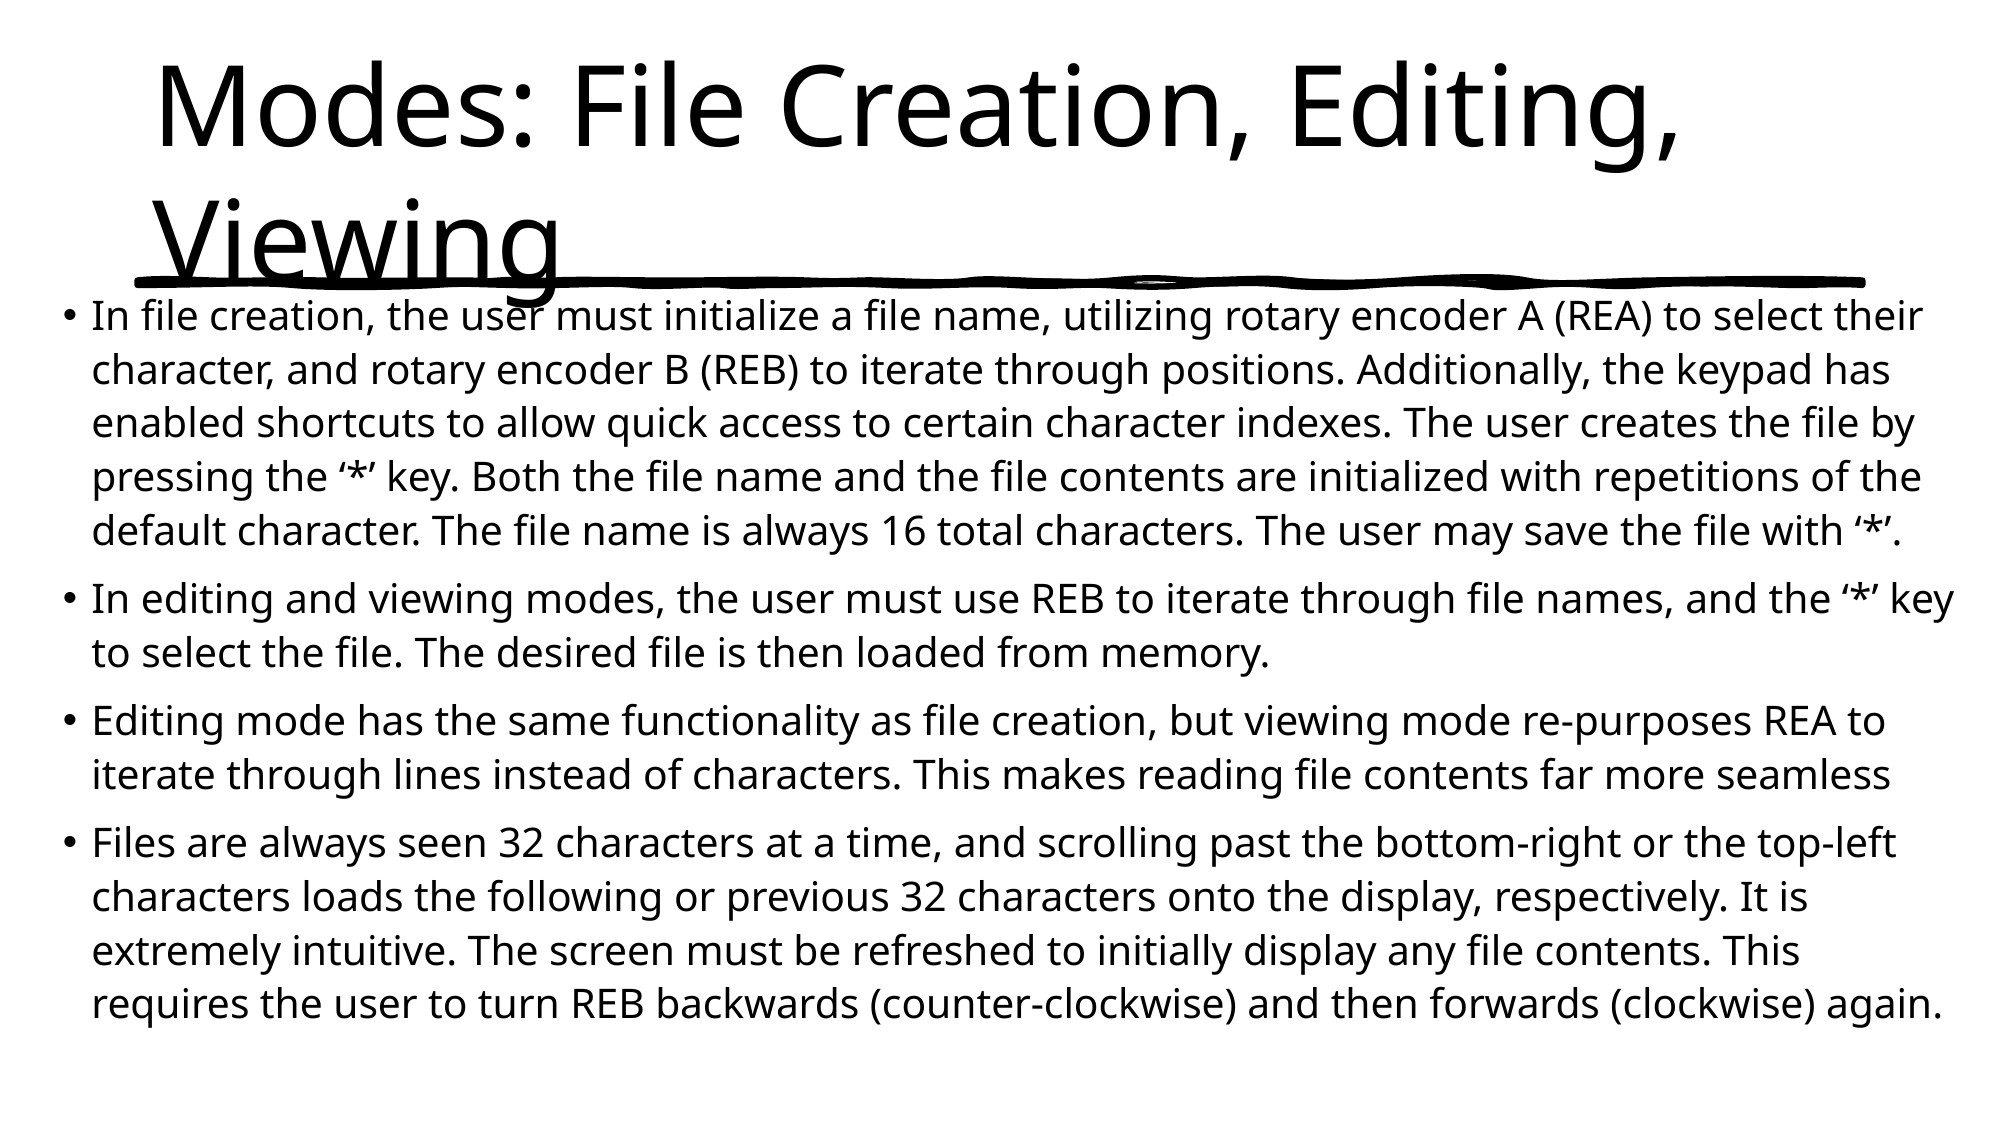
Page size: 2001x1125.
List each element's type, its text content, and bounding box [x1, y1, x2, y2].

title Modes: File Creation, Editing, Viewing [137, 59, 1863, 277]
list In file creation, the user must initialize a file name, utilizing rotary encoder A (REA) to select their character, and rotary encoder B (REB) to iterate through positions. Additionally, the keypad has enabled shortcuts to allow quick access to certain character indexes. The user creates the file by pressing the ‘*’ key. Both the file name and the file contents are initialized with repetitions of the default character. The file name is always 16 total characters. The user may save the file with ‘*’. In editing and viewing modes, the user must use REB to iterate through file names, and the ‘*’ key to select the file. The desired file is then loaded from memory. Editing mode has the same functionality as file creation, but viewing mode re-purposes REA to iterate through lines instead of characters. This makes reading file contents far more seamless Files are always seen 32 characters at a time, and scrolling past the bottom-right or the top-left characters loads the following or previous 32 characters onto the display, respectively. It is extremely intuitive. The screen must be refreshed to initially display any file contents. This requires the user to turn REB backwards (counter-clockwise) and then forwards (clockwise) again. [48, 277, 1986, 1125]
